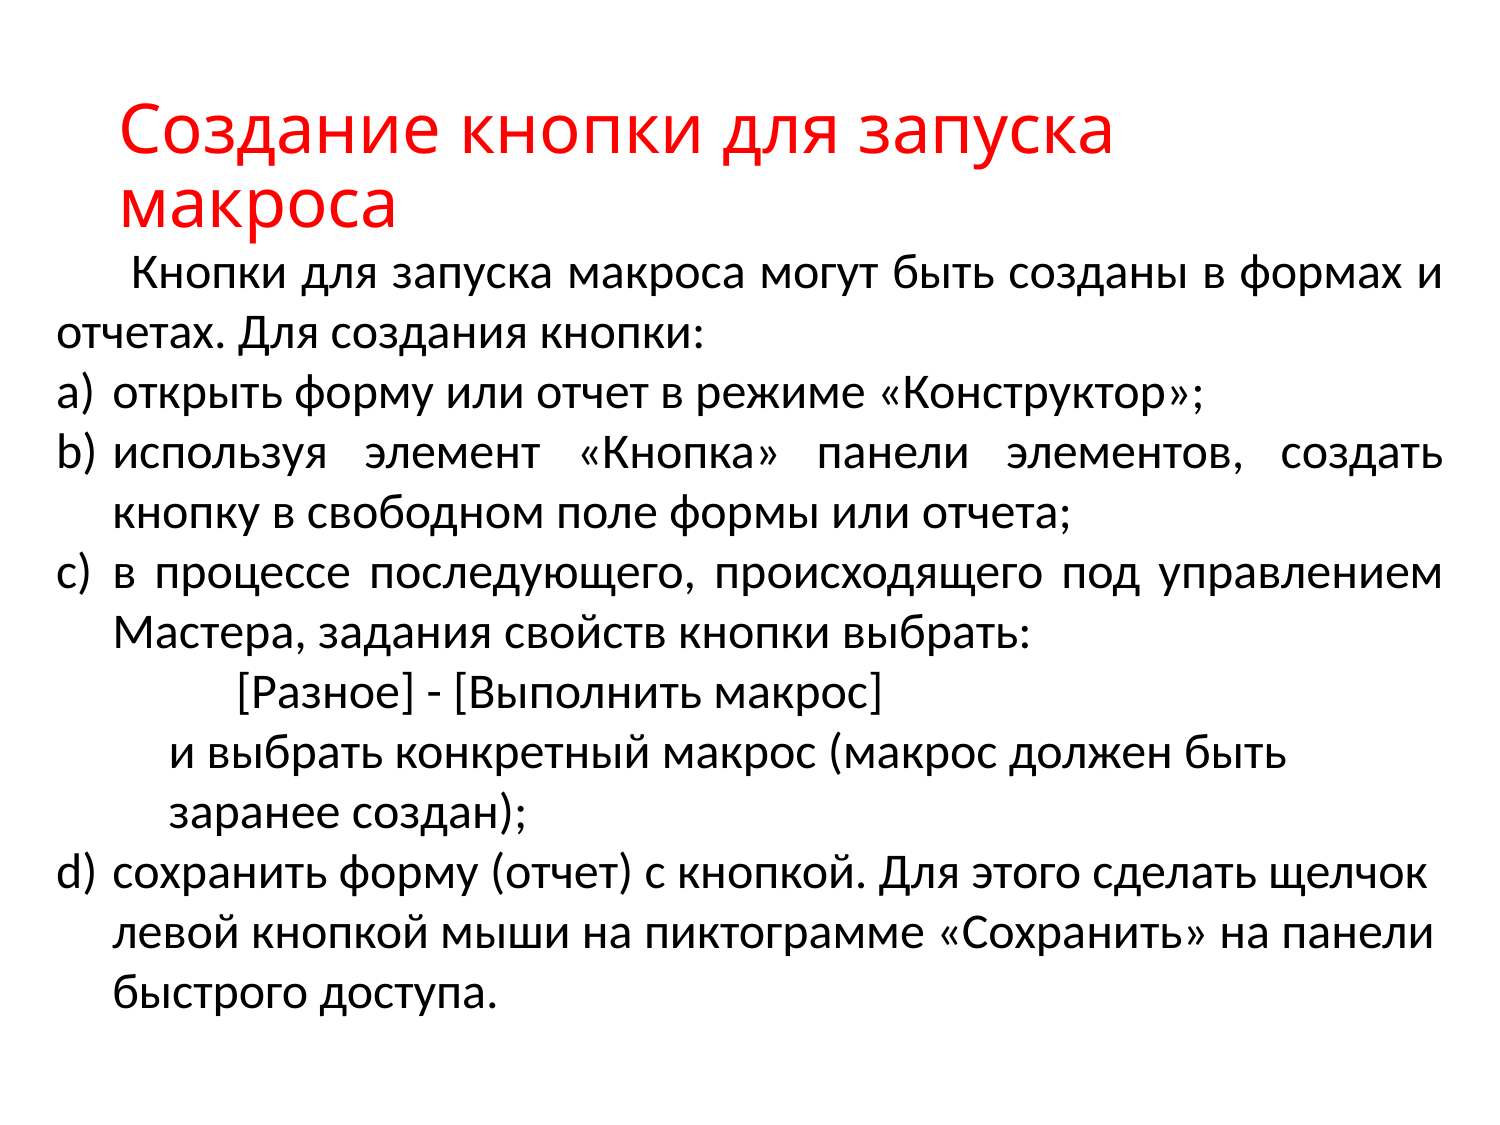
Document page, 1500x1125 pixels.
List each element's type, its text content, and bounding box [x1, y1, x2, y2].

text_box Кнопки для запуска макроса могут быть созданы в формах и отчетах. Для создания кнопки: открыть форму или отчет в режиме «Конструктор»; используя элемент «Кнопка» панели элементов, создать кнопку в свободном поле формы или отчета; в процессе последующего, происходящего под управлением Мастера, задания свойств кнопки выбрать: [Разное] - [Выполнить макрос] и выбрать конкретный макрос (макрос должен быть заранее создан); сохранить форму (отчет) с кнопкой. Для этого сделать щелчок левой кнопкой мыши на пиктограмме «Сохранить» на панели быстрого доступа. [41, 230, 1459, 1026]
title Создание кнопки для запуска макроса [103, 59, 1397, 230]
